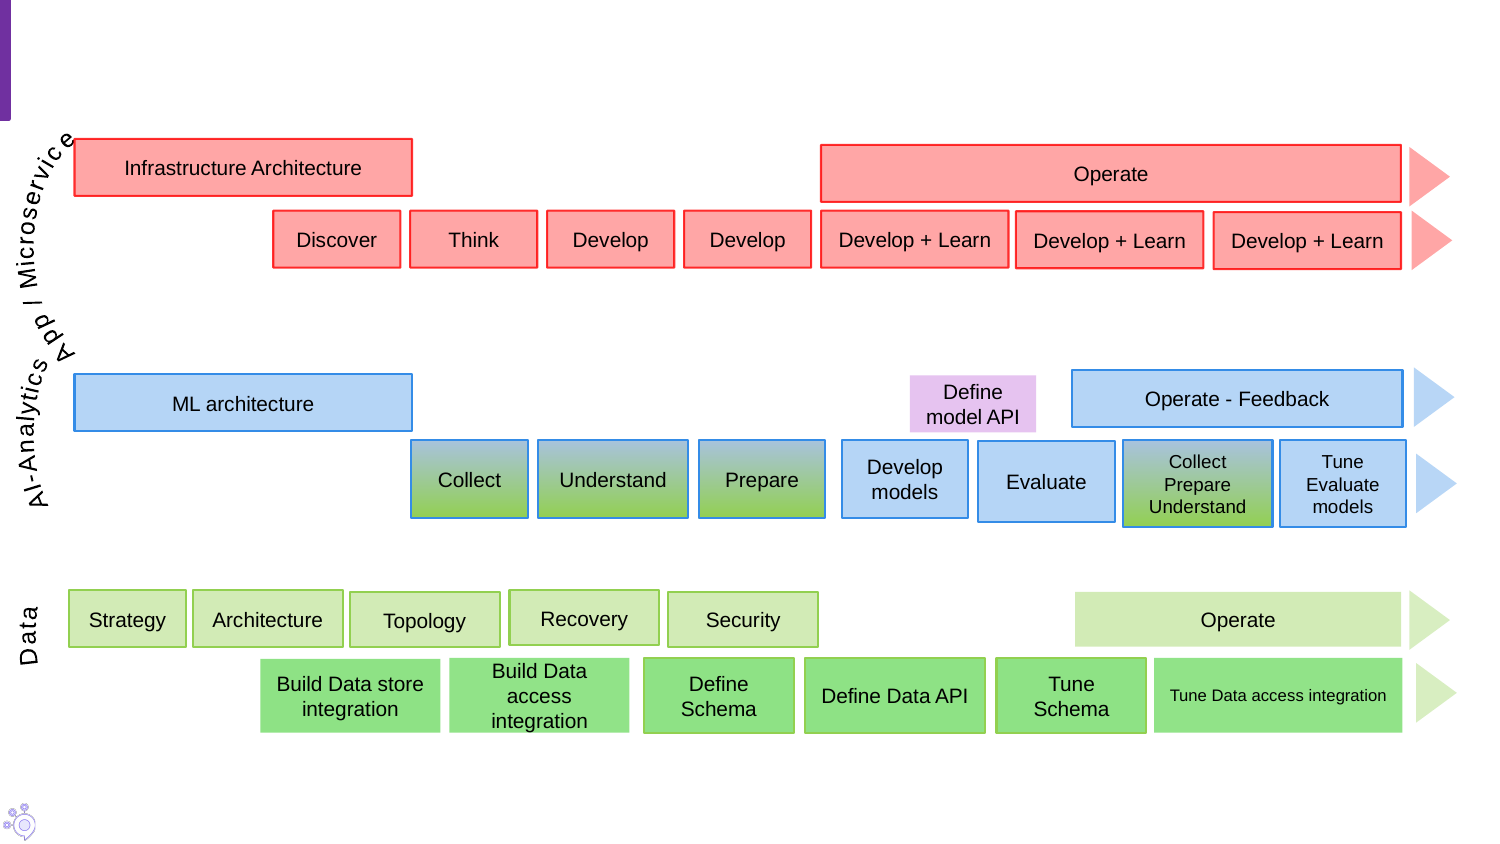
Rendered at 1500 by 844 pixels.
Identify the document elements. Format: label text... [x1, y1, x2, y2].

text_box Develop + Learn [1014, 209, 1205, 270]
text_box Understand [536, 437, 690, 520]
text_box ML architecture [72, 372, 414, 433]
text_box [1407, 145, 1453, 209]
text_box [1414, 661, 1459, 725]
text_box Think [408, 209, 539, 270]
text_box Collect [409, 437, 530, 520]
text_box Develop + Learn [819, 209, 1011, 270]
text_box Develop + Learn [1211, 210, 1403, 271]
text_box Define Data API [803, 656, 987, 735]
text_box Develop models [839, 437, 970, 520]
text_box Topology [348, 590, 502, 649]
text_box Recovery [507, 588, 662, 647]
text_box Architecture [191, 588, 345, 649]
text_box [1414, 451, 1459, 516]
text_box Collect Prepare Understand [1120, 438, 1275, 529]
text_box Discover [271, 209, 402, 270]
text_box [1407, 588, 1453, 652]
text_box Tune Schema [994, 656, 1149, 735]
text_box Build Data store integration [258, 657, 442, 735]
text_box Strategy [67, 588, 189, 649]
text_box Infrastructure Architecture [72, 137, 414, 198]
text_box [1411, 365, 1457, 429]
text_box Define Schema [642, 656, 796, 735]
text_box Build Data access integration [447, 656, 631, 735]
text_box Define model API [908, 373, 1038, 434]
picture [3, 803, 36, 841]
text_box Prepare [696, 437, 827, 520]
text_box Evaluate [975, 438, 1117, 524]
text_box Security [666, 590, 820, 649]
text_box Tune Evaluate models [1278, 438, 1408, 529]
text_box Operate [819, 143, 1403, 204]
text_box Operate [1073, 590, 1403, 649]
text_box Develop [682, 209, 813, 270]
text_box [1409, 208, 1455, 273]
text_box Develop [545, 209, 676, 270]
text_box Tune Data access integration [1152, 656, 1405, 735]
text_box Operate - Feedback [1069, 368, 1405, 429]
